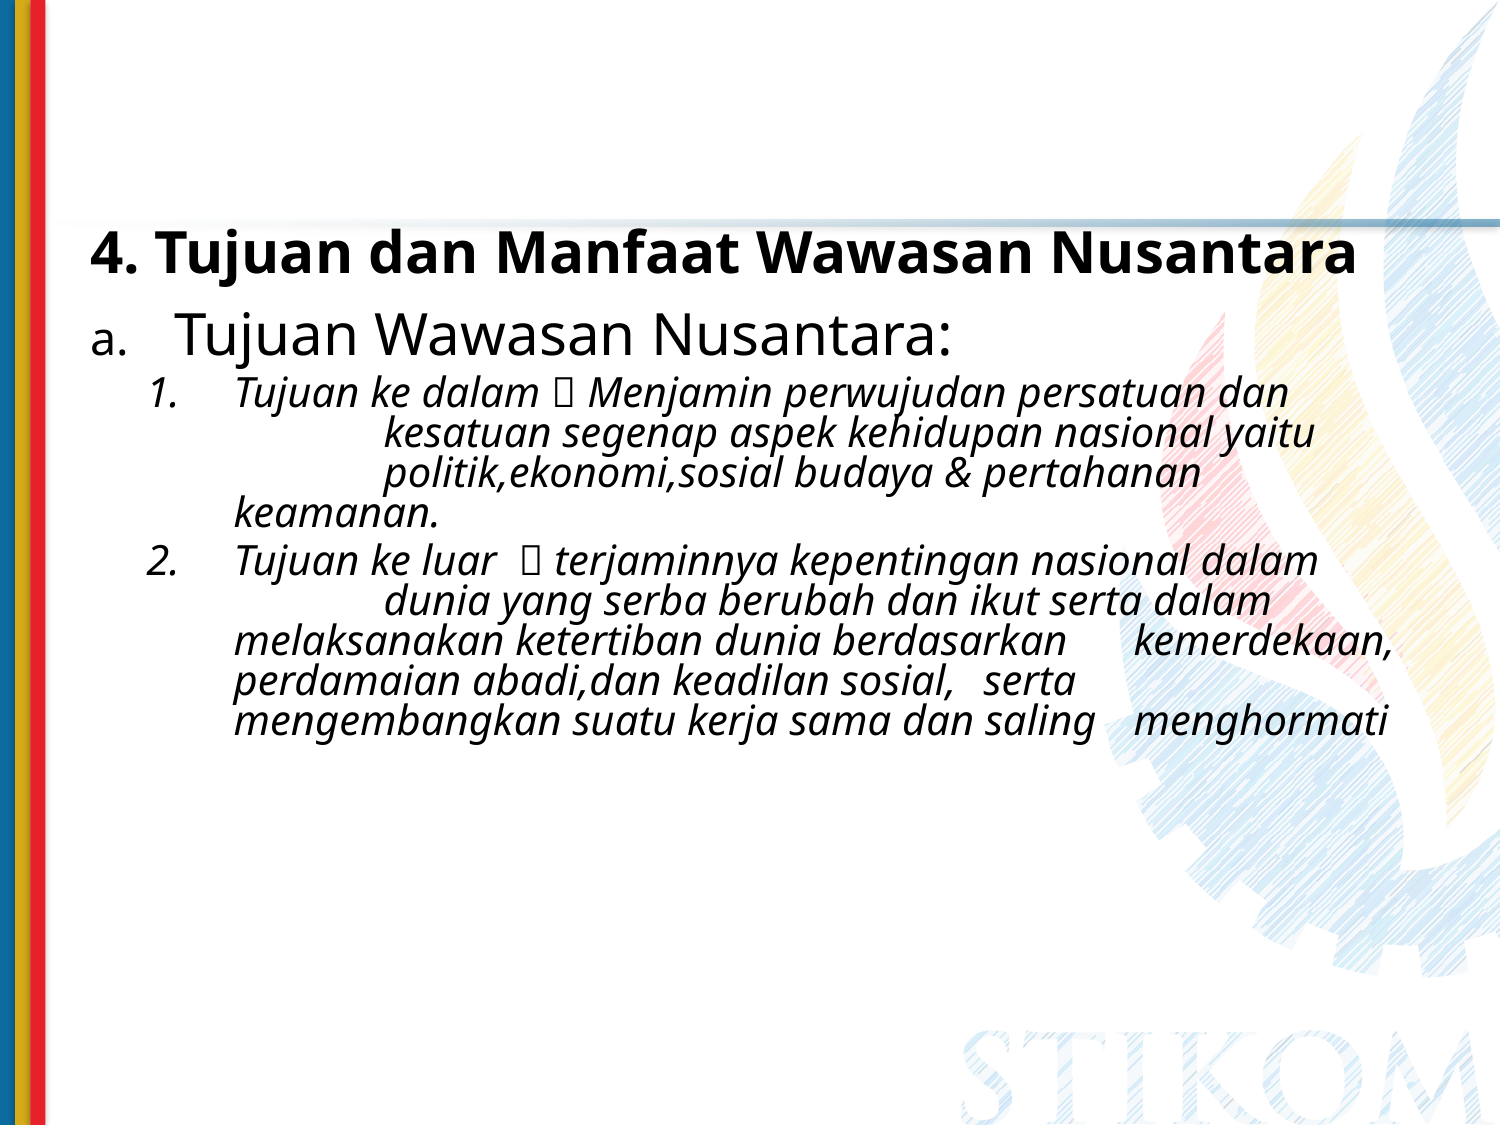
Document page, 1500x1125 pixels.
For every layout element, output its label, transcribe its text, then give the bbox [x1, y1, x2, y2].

list 4. Tujuan dan Manfaat Wawasan Nusantara Tujuan Wawasan Nusantara: Tujuan ke dalam  Menjamin perwujudan persatuan dan kesatuan segenap aspek kehidupan nasional yaitu politik,ekonomi,sosial budaya & pertahanan keamanan. Tujuan ke luar  terjaminnya kepentingan nasional dalam dunia yang serba berubah dan ikut serta dalam melaksanakan ketertiban dunia berdasarkan kemerdekaan, perdamaian abadi,dan keadilan sosial, serta mengembangkan suatu kerja sama dan saling menghormati [75, 208, 1425, 1048]
